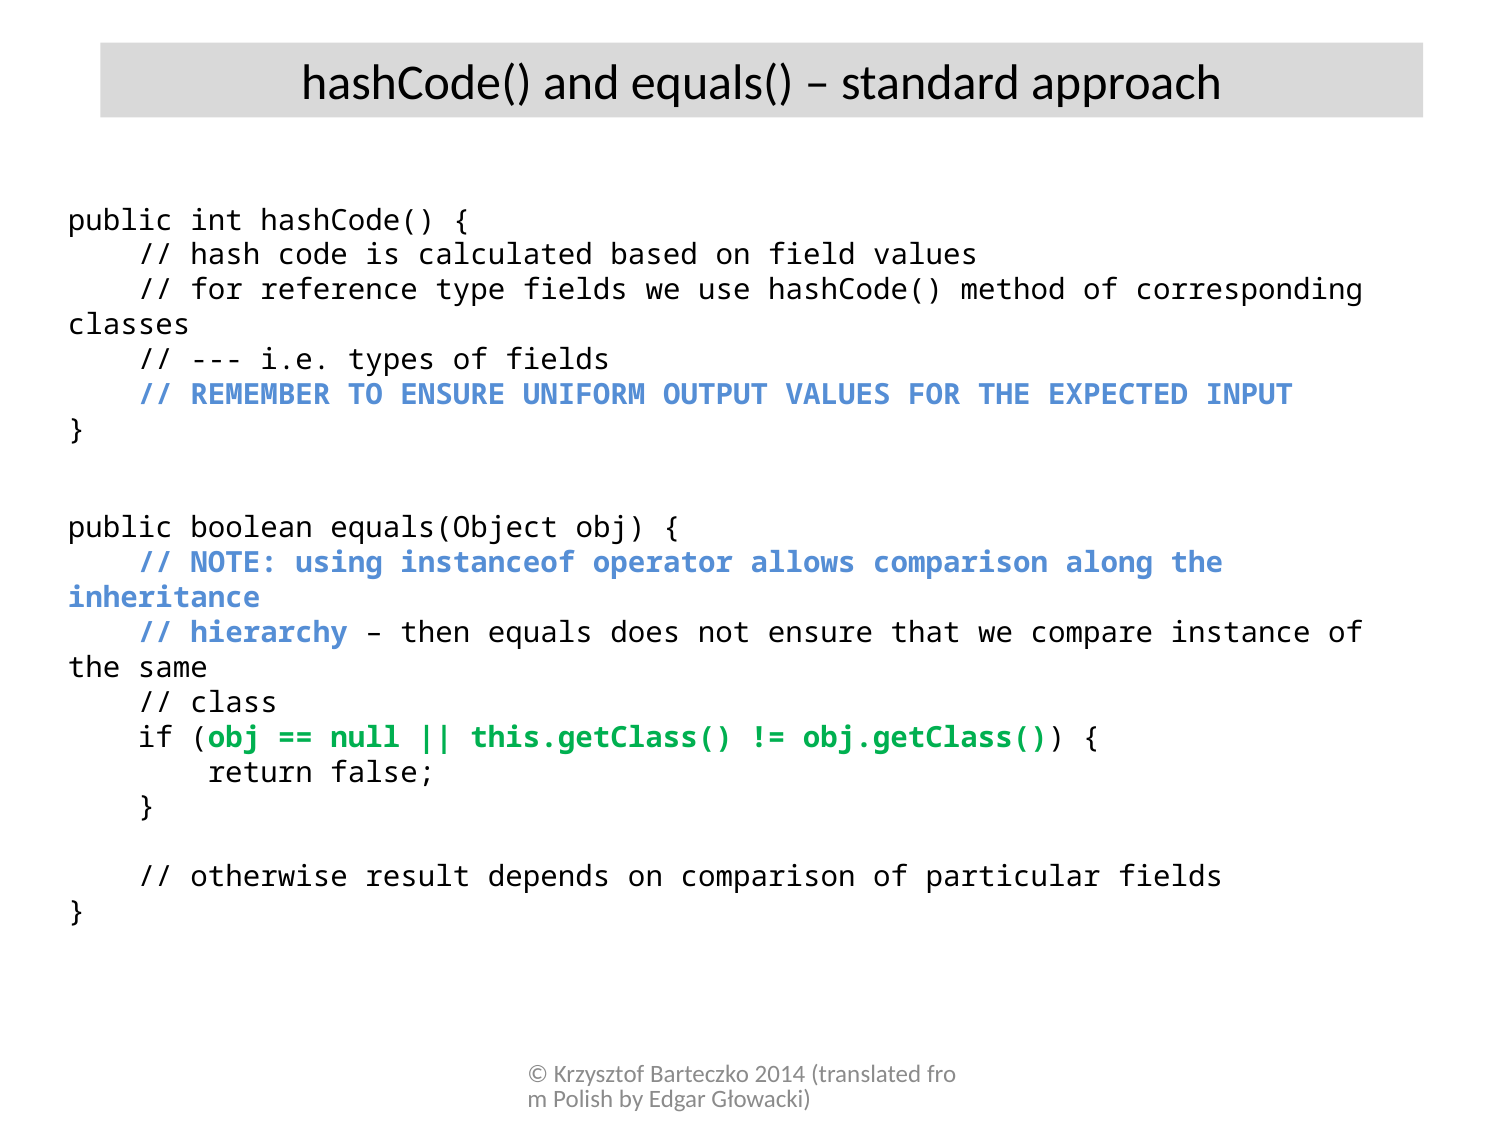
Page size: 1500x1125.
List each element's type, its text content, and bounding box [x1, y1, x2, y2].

text_box public boolean equals(Object obj) { // NOTE: using instanceof operator allows comparison along the inheritance // hierarchy – then equals does not ensure that we compare instance of the same // class if (obj == null || this.getClass() != obj.getClass()) { return false; } // otherwise result depends on comparison of particular fields } [53, 500, 1447, 935]
text_box public int hashCode() { // hash code is calculated based on field values // for reference type fields we use hashCode() method of corresponding classes // --- i.e. types of fields // REMEMBER TO ENSURE UNIFORM OUTPUT VALUES FOR THE EXPECTED INPUT } [53, 193, 1447, 453]
text_box hashCode() and equals() – standard approach [100, 42, 1424, 118]
footer © Krzysztof Barteczko 2014 (translated from Polish by Edgar Głowacki) [512, 1042, 988, 1103]
